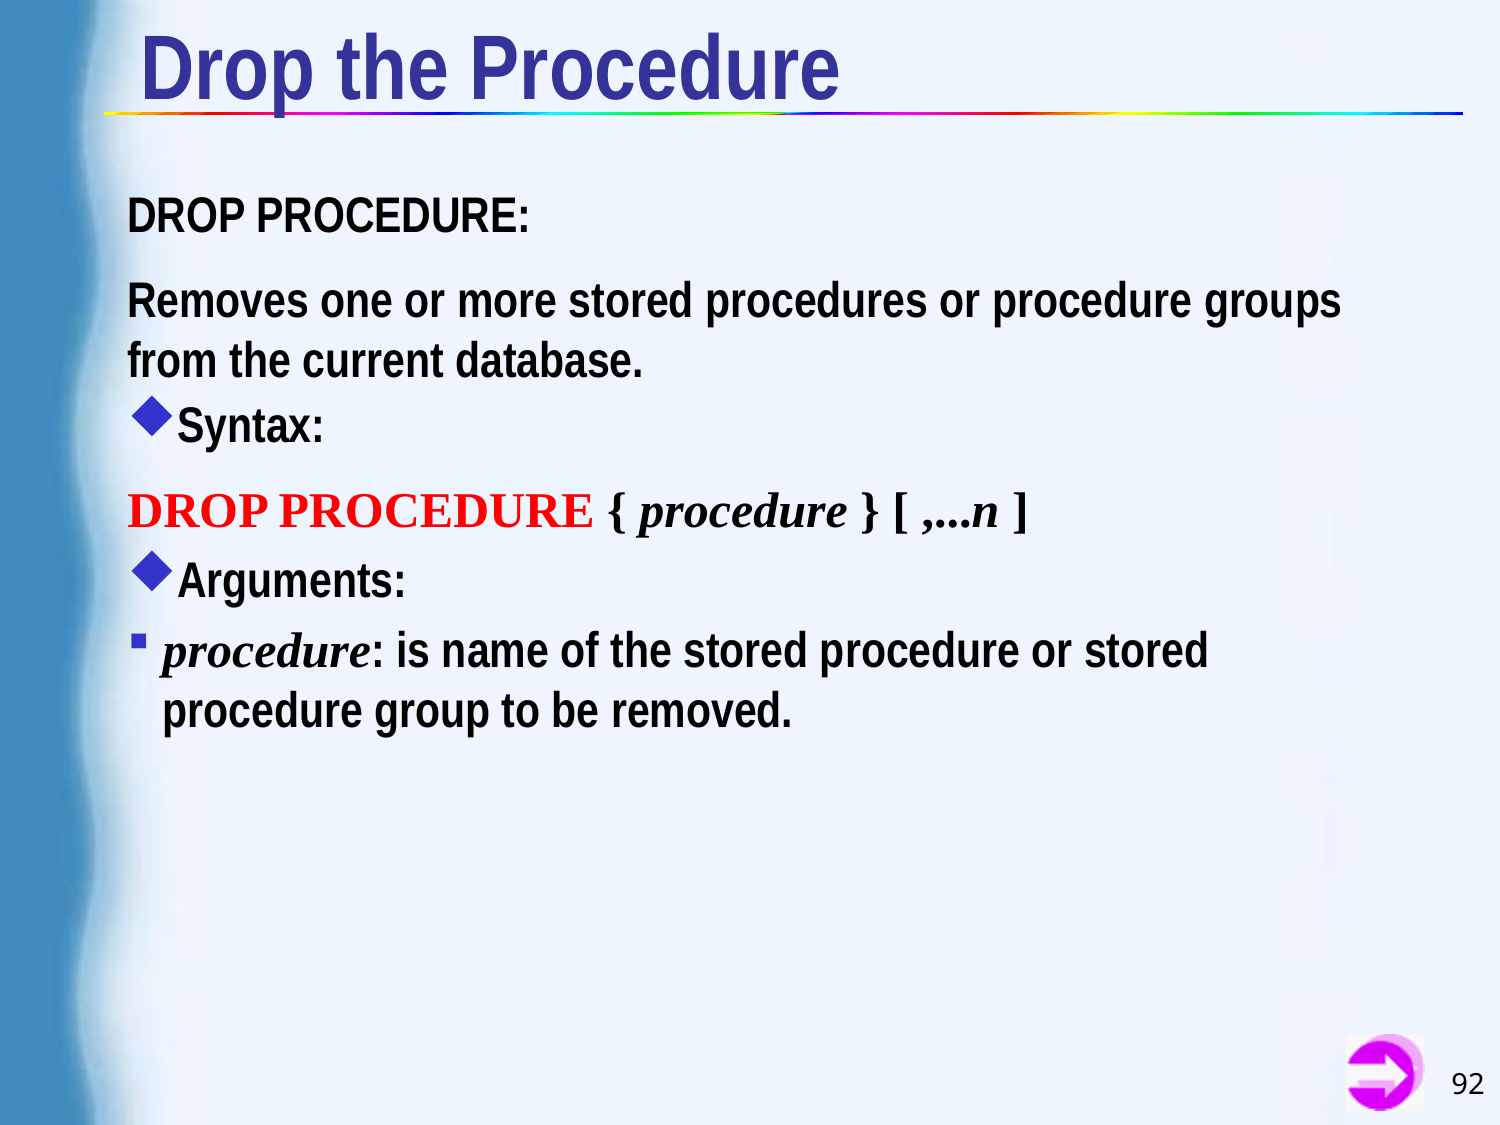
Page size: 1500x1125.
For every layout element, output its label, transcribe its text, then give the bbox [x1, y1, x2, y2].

title Drop the Procedure [125, 12, 1404, 125]
slide_number 92 [1429, 1037, 1500, 1113]
text_box DROP PROCEDURE: Removes one or more stored procedures or procedure groups from the current database. Syntax: DROP PROCEDURE { procedure } [ ,...n ] Arguments: procedure: is name of the stored procedure or stored procedure group to be removed. [112, 174, 1425, 745]
picture [0, 0, 1500, 1125]
